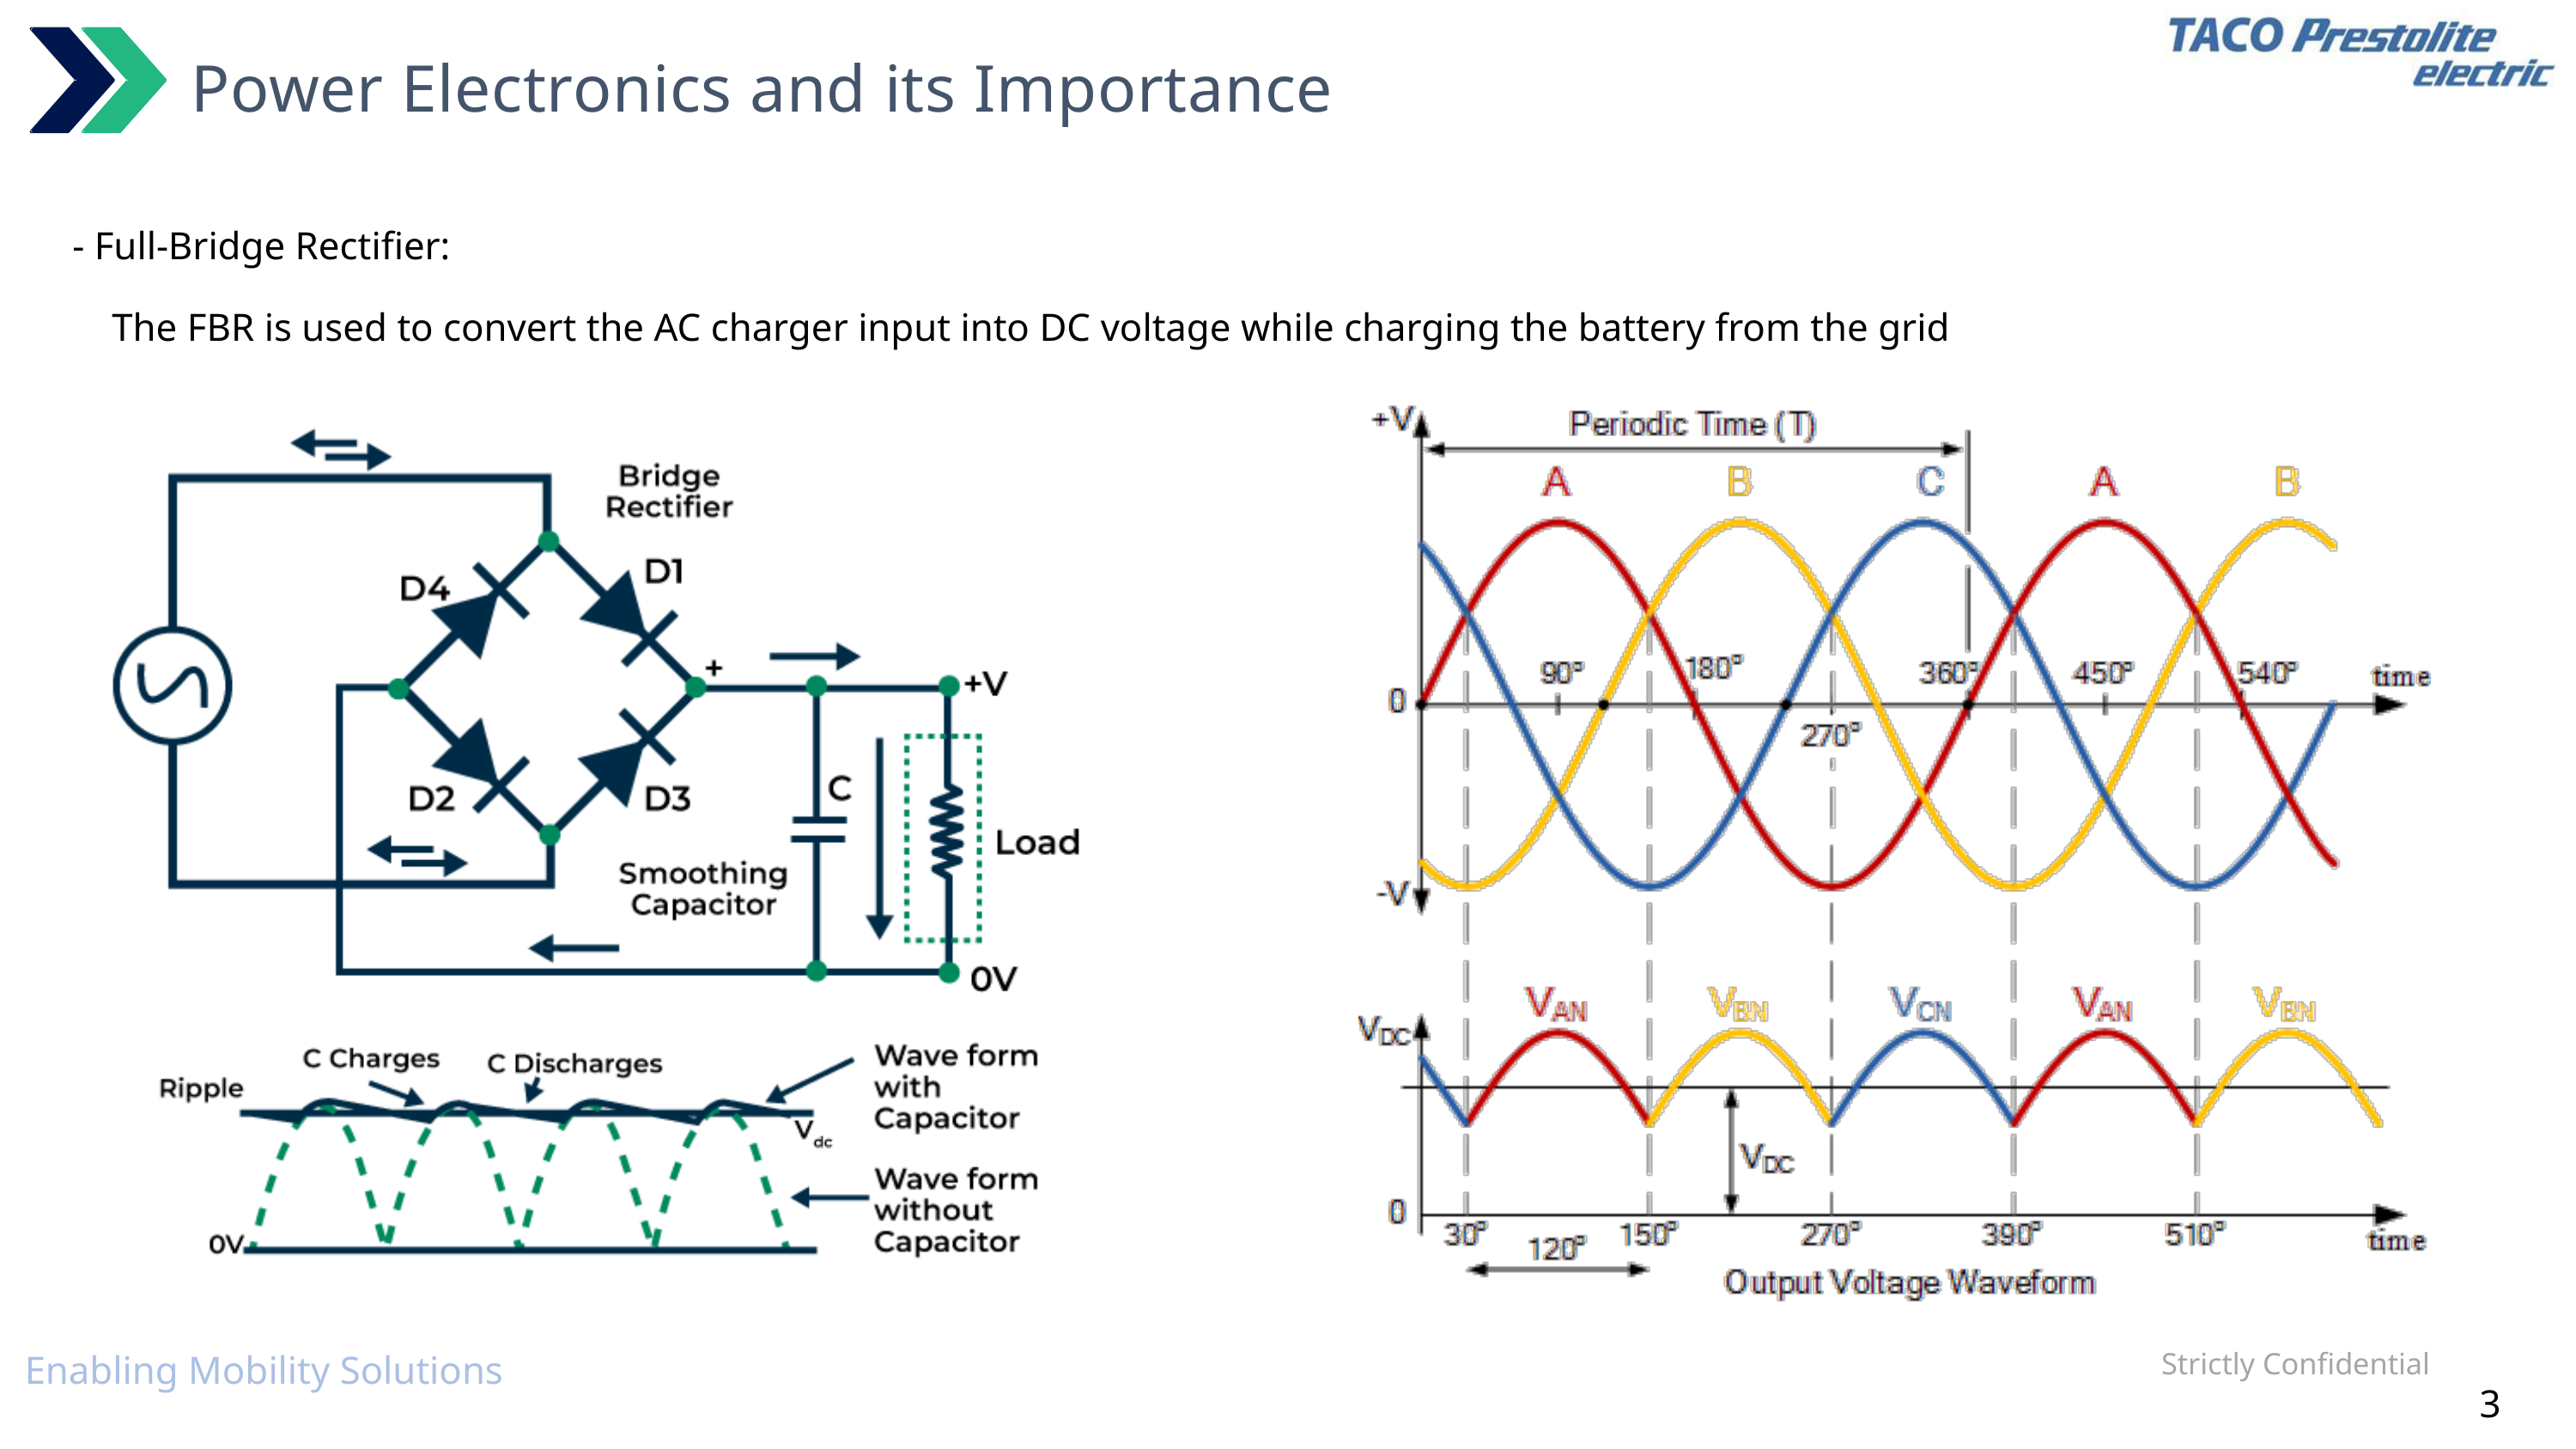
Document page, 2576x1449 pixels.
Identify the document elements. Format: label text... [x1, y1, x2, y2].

text_box 3 [2454, 1379, 2526, 1425]
text_box Strictly Confidential [2091, 1348, 2430, 1380]
text_box - Full-Bridge Rectifier: The FBR is used to convert the AC charger input into DC voltage while charging the battery from the grid [72, 227, 2008, 349]
text_box [81, 397, 1118, 1304]
text_box [1358, 397, 2432, 1304]
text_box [116, 27, 167, 134]
text_box Enabling Mobility Solutions [0, 1350, 504, 1391]
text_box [29, 27, 116, 134]
text_box [2164, 8, 2561, 87]
text_box Power Electronics and its Importance [191, 55, 2022, 125]
